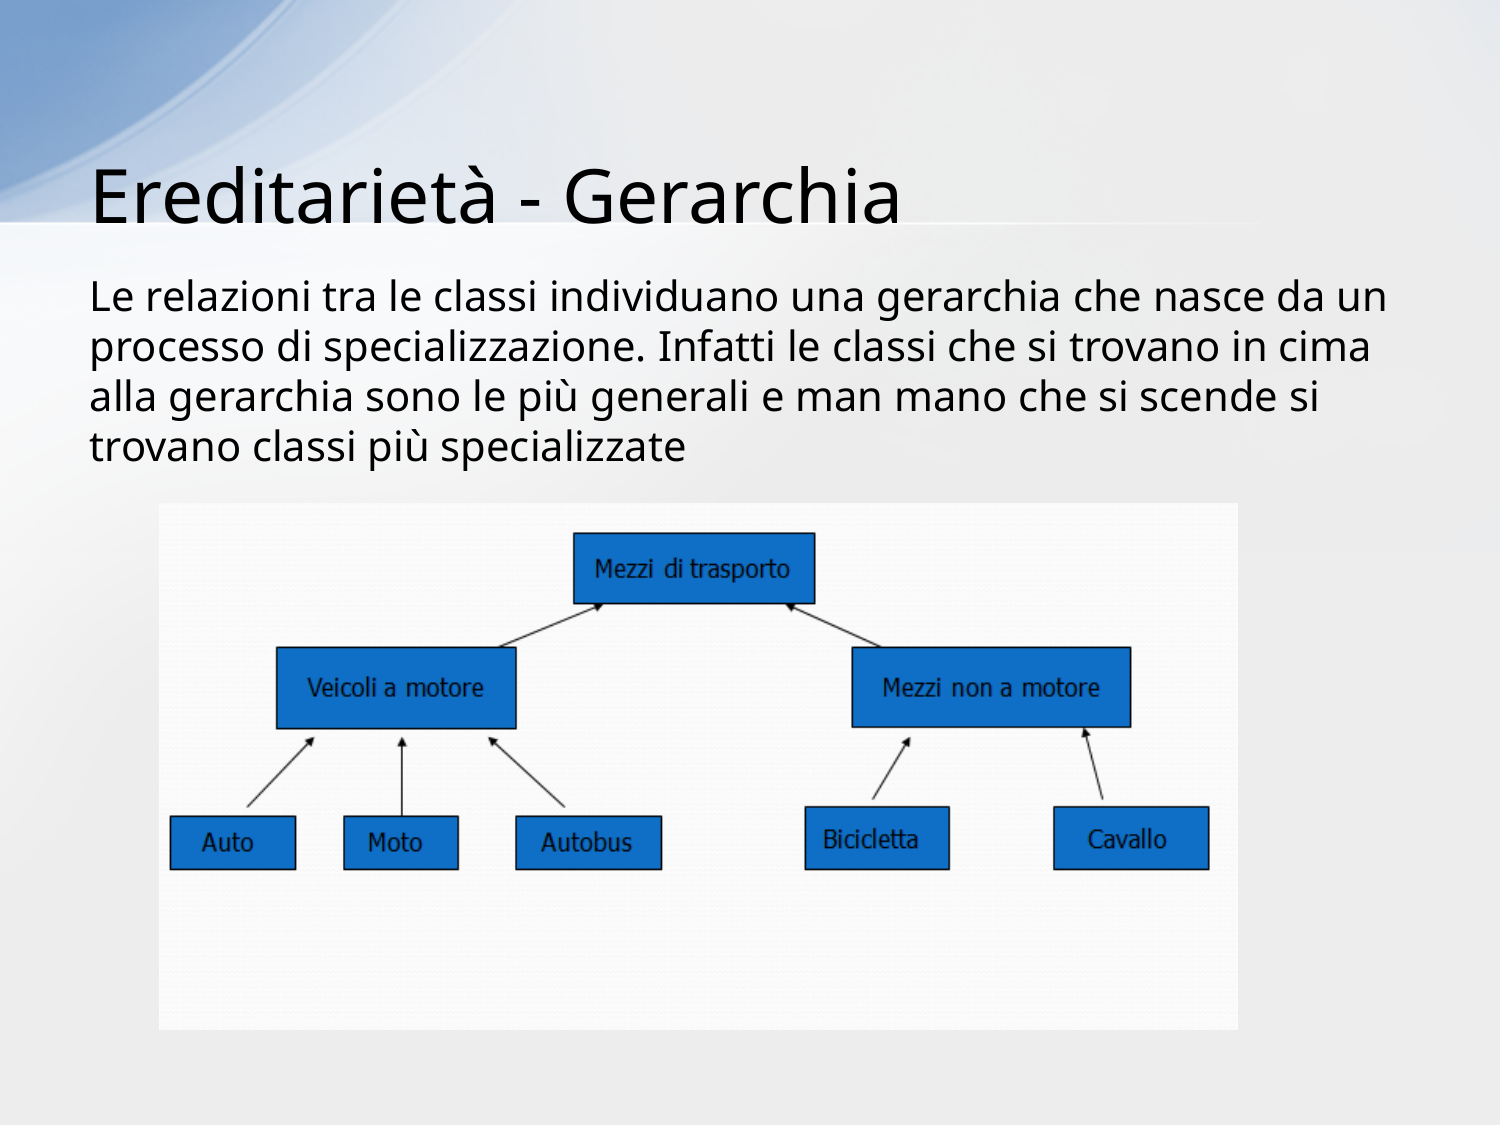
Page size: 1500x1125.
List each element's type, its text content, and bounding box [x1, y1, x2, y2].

picture [0, 0, 1500, 1125]
list Le relazioni tra le classi individuano una gerarchia che nasce da un processo di specializzazione. Infatti le classi che si trovano in cima alla gerarchia sono le più generali e man mano che si scende si trovano classi più specializzate [75, 262, 1425, 1005]
title Ereditarietà - Gerarchia [75, 58, 1425, 247]
